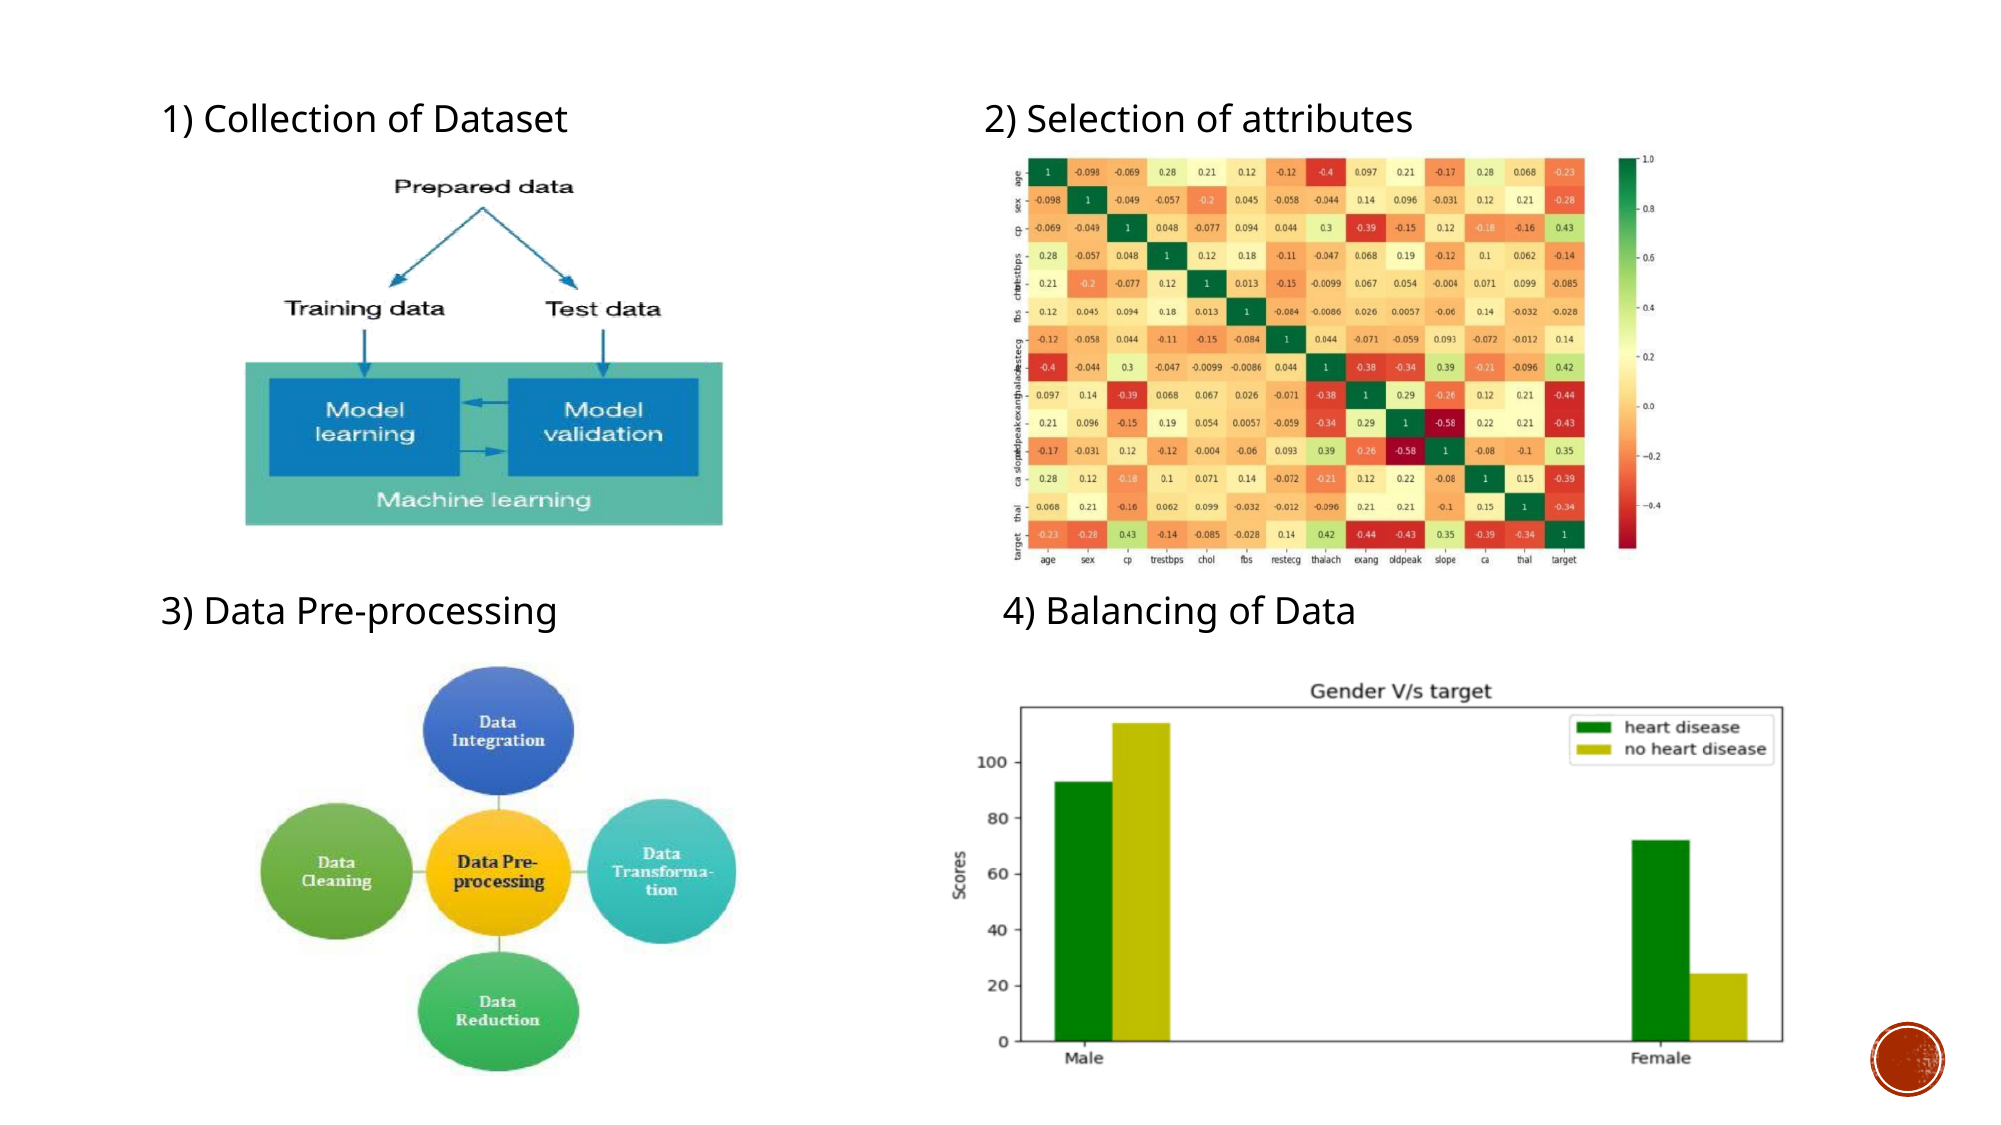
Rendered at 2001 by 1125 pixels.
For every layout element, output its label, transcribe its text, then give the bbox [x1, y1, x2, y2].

text_box 2) Selection of attributes [969, 87, 1435, 148]
picture [227, 660, 752, 1084]
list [230, 151, 749, 543]
text_box 1) Collection of Dataset [145, 87, 655, 148]
text_box 3) Data Pre-processing [145, 579, 655, 640]
picture [999, 147, 1683, 571]
picture [905, 649, 1816, 1073]
text_box 4) Balancing of Data [988, 579, 1416, 640]
